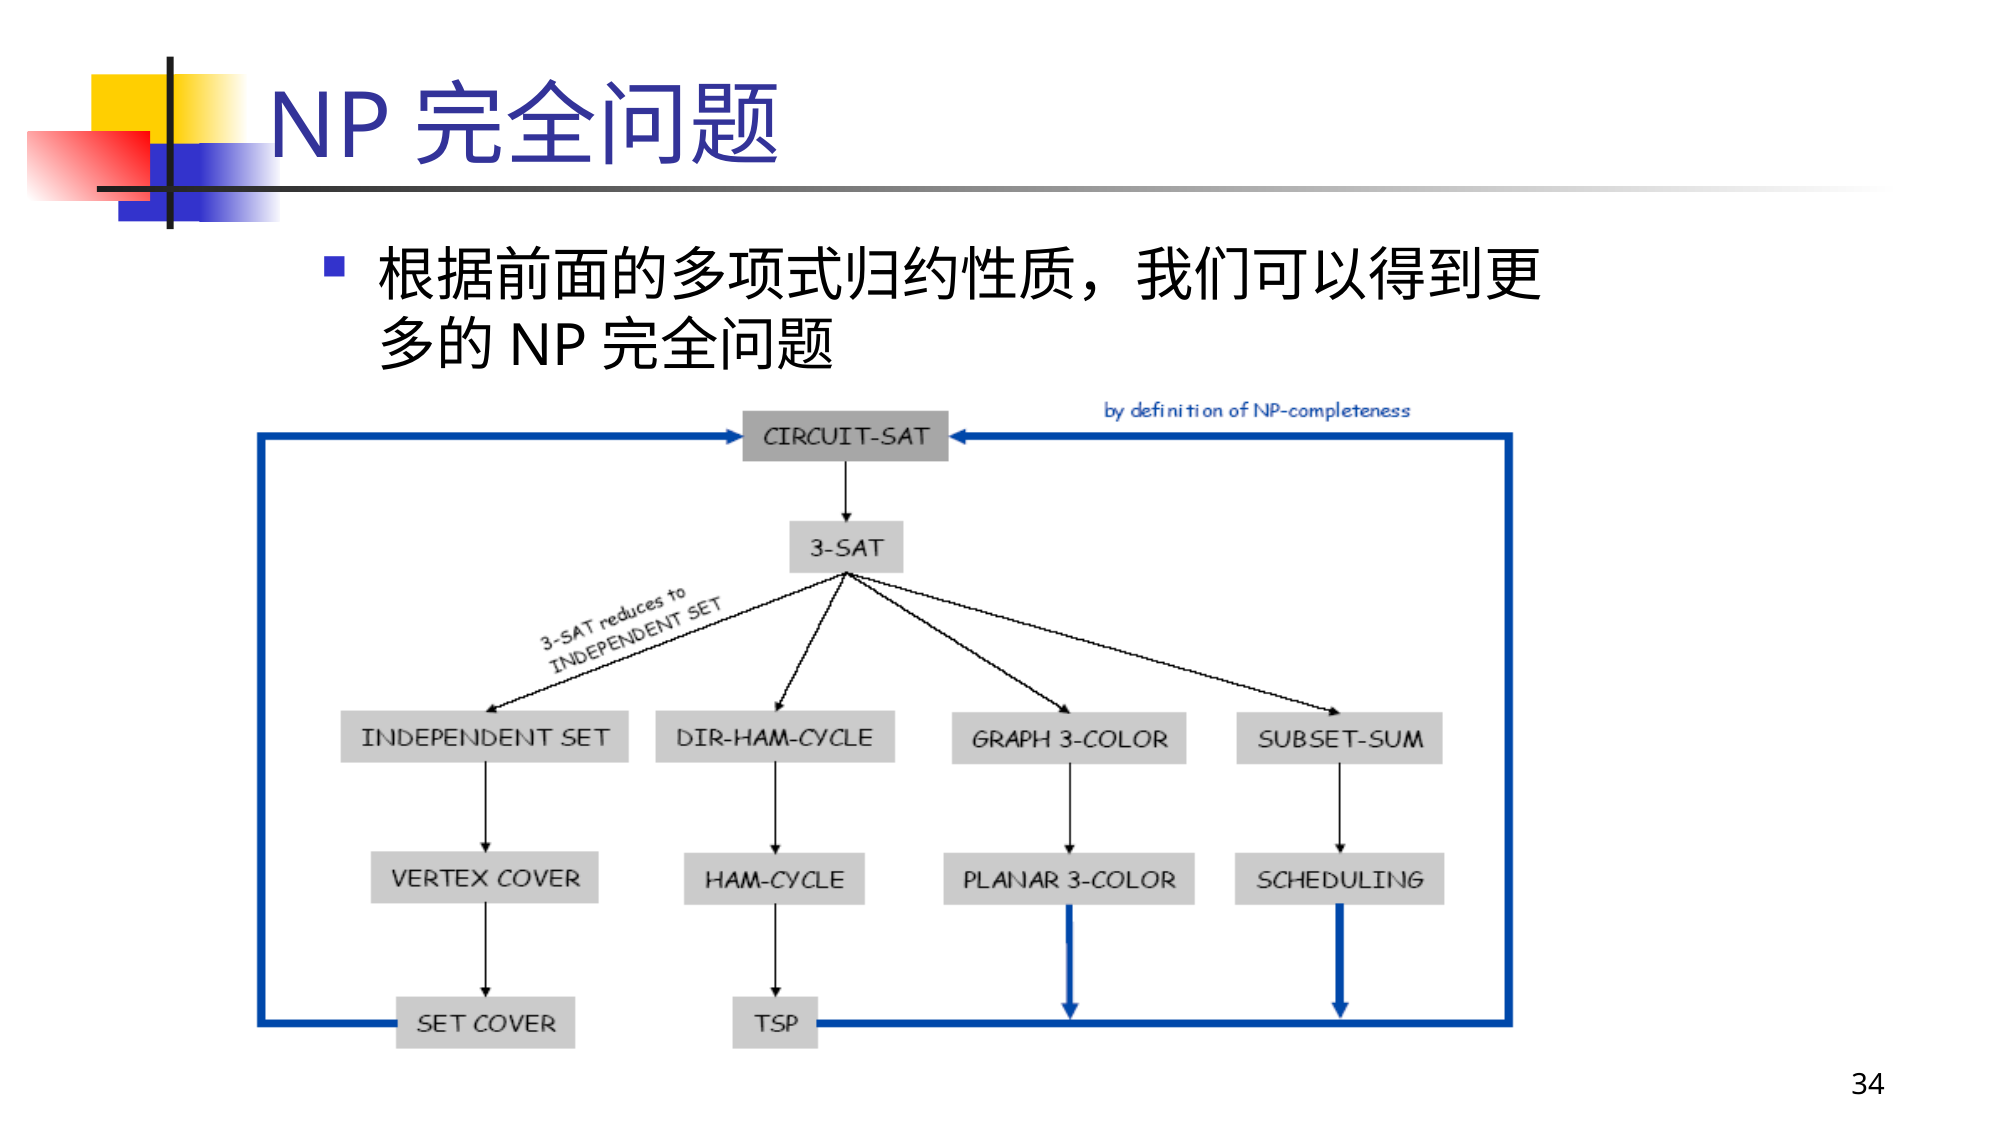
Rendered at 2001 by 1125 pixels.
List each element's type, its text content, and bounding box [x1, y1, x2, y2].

list 根据前面的多项式归约性质，我们可以得到更多的NP完全问题 [306, 229, 1582, 905]
slide_number 34 [1483, 1037, 1900, 1113]
picture [243, 379, 1520, 1055]
title NP完全问题 [251, 0, 1957, 183]
